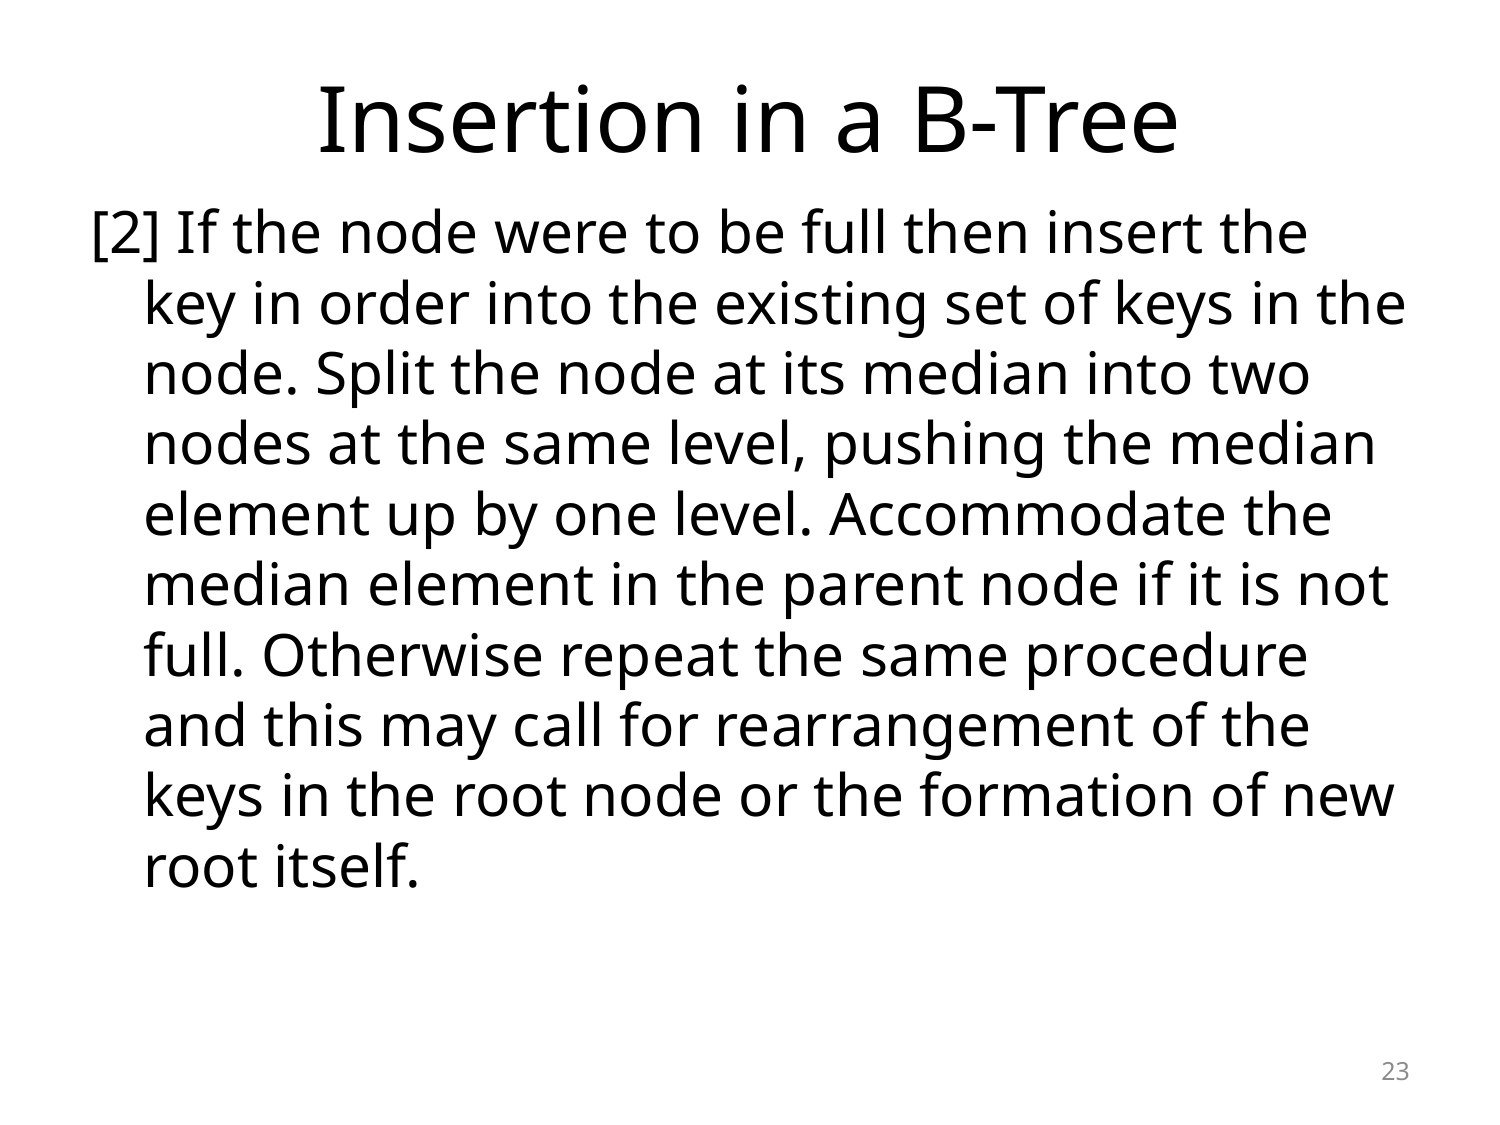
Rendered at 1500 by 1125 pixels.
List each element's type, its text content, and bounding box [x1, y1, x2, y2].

title Insertion in a B-Tree [75, 45, 1425, 187]
slide_number 23 [1074, 1042, 1425, 1103]
list [2] If the node were to be full then insert the key in order into the existing set of keys in the node. Split the node at its median into two nodes at the same level, pushing the median element up by one level. Accommodate the median element in the parent node if it is not full. Otherwise repeat the same procedure and this may call for rearrangement of the keys in the root node or the formation of new root itself. [75, 187, 1425, 1005]
